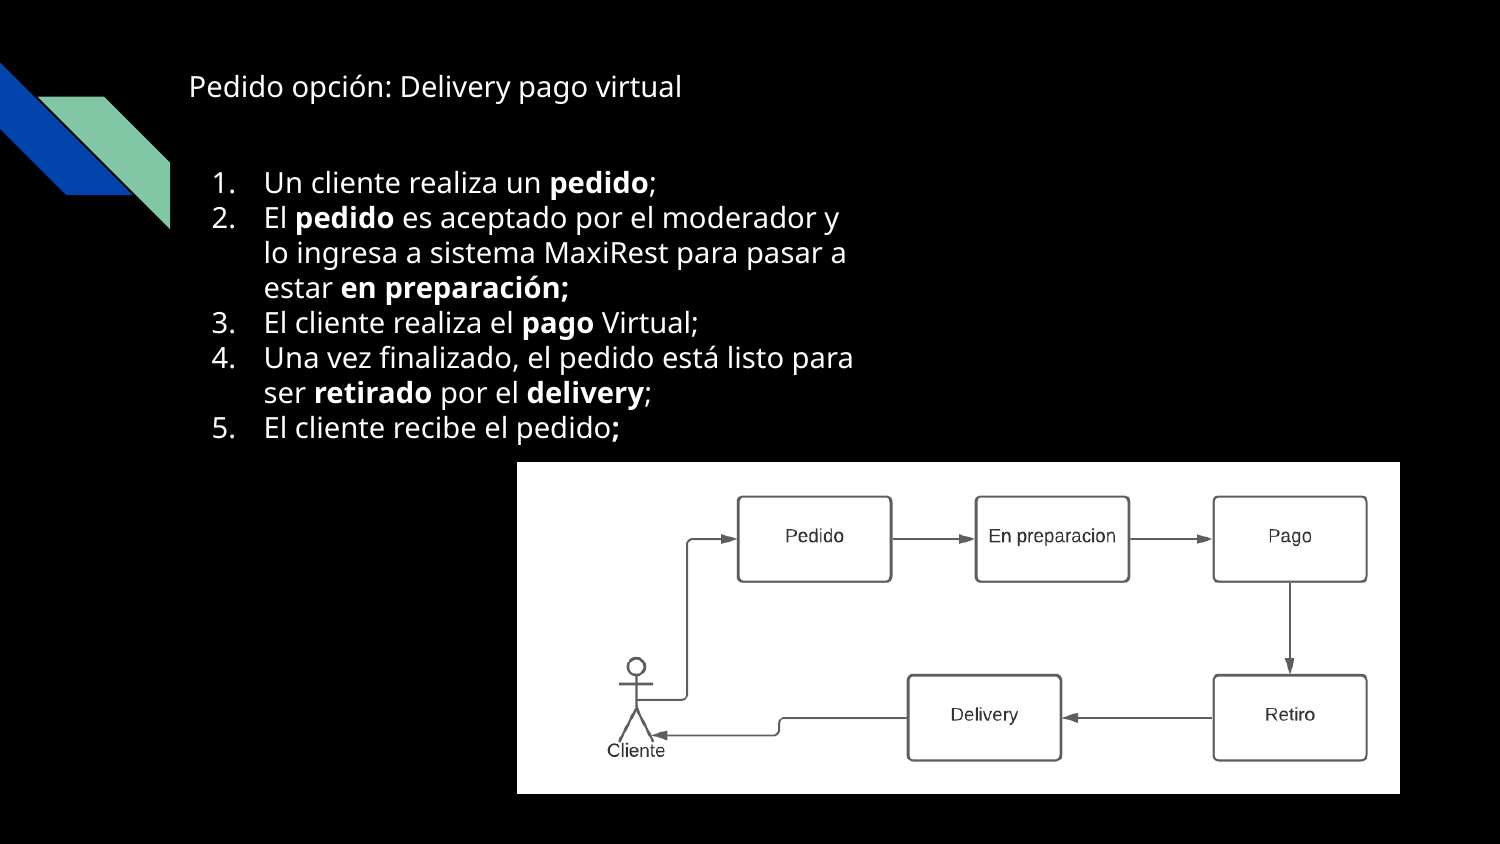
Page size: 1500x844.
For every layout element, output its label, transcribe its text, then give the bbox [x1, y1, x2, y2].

picture [517, 462, 1401, 794]
text_box Pedido opción: Delivery pago virtual [173, 53, 770, 119]
text_box Un cliente realiza un pedido; El pedido es aceptado por el moderador y lo ingresa a sistema MaxiRest para pasar a estar en preparación; El cliente realiza el pago Virtual; Una vez finalizado, el pedido está listo para ser retirado por el delivery; El cliente recibe el pedido; [173, 149, 872, 460]
